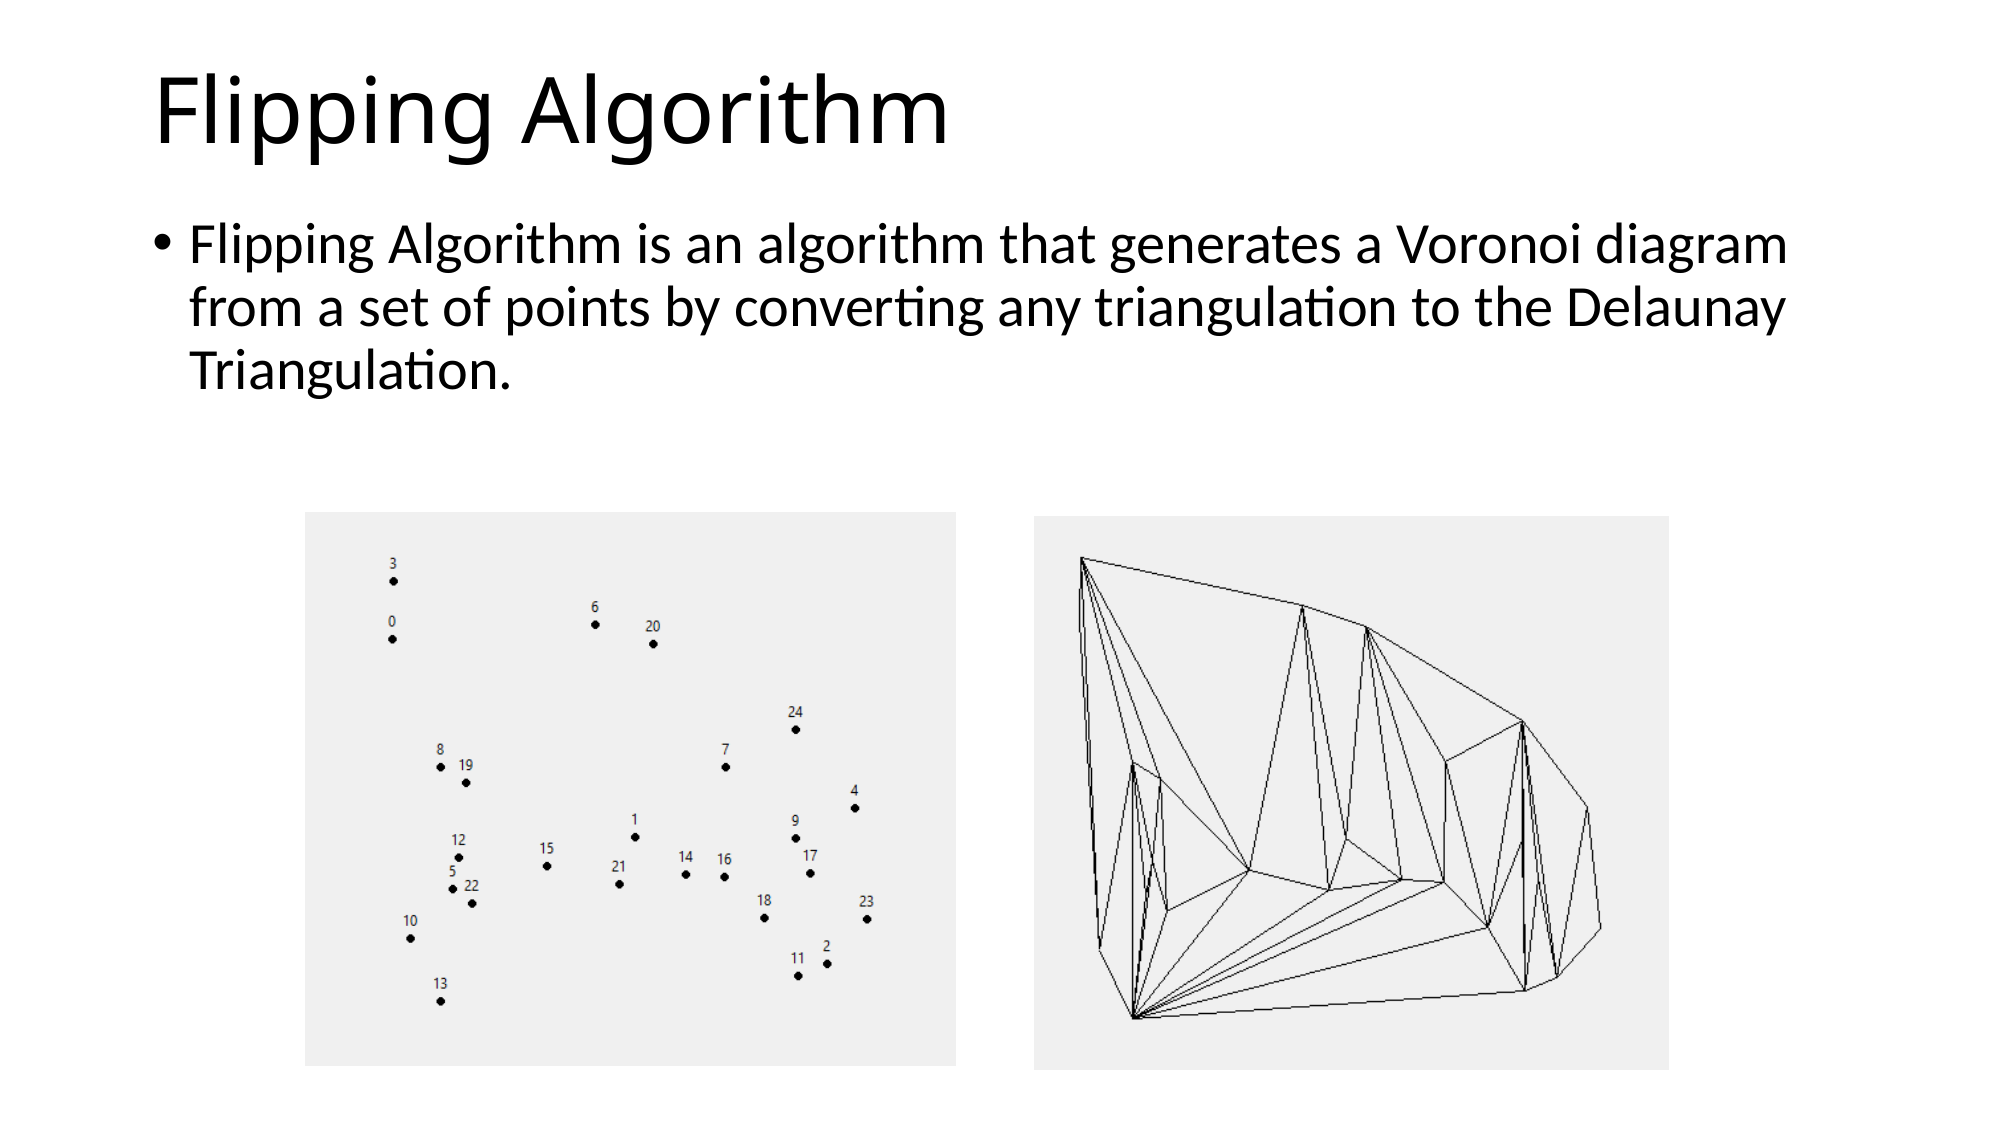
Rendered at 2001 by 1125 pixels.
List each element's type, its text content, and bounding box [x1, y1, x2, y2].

picture [1034, 516, 1669, 1070]
list Flipping Algorithm is an algorithm that generates a Voronoi diagram from a set of points by converting any triangulation to the Delaunay Triangulation. [137, 205, 1863, 920]
title Flipping Algorithm [137, 59, 1863, 205]
picture [305, 512, 956, 1066]
